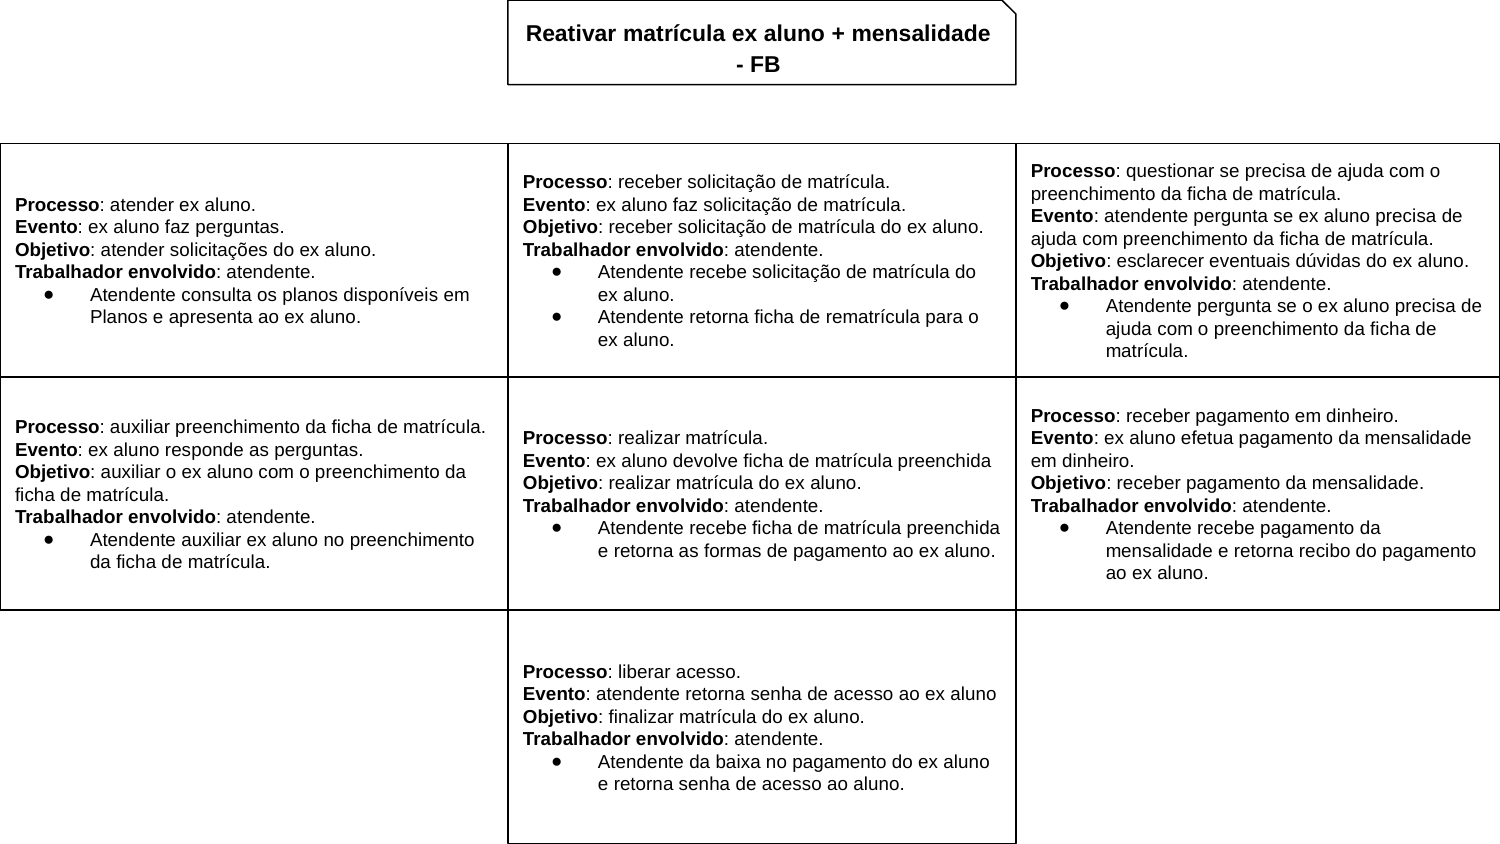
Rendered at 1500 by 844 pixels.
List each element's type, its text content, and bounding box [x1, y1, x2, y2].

text_box Processo: auxiliar preenchimento da ficha de matrícula. Evento: ex aluno responde as perguntas. Objetivo: auxiliar o ex aluno com o preenchimento da ficha de matrícula. Trabalhador envolvido: atendente. Atendente auxiliar ex aluno no preenchimento da ficha de matrícula. [0, 376, 507, 611]
text_box Processo: liberar acesso. Evento: atendente retorna senha de acesso ao ex aluno Objetivo: finalizar matrícula do ex aluno. Trabalhador envolvido: atendente. Atendente da baixa no pagamento do ex aluno e retorna senha de acesso ao aluno. [507, 610, 1016, 844]
text_box Processo: realizar matrícula. Evento: ex aluno devolve ficha de matrícula preenchida Objetivo: realizar matrícula do ex aluno. Trabalhador envolvido: atendente. Atendente recebe ficha de matrícula preenchida e retorna as formas de pagamento ao ex aluno. [507, 376, 1015, 610]
text_box Processo: receber pagamento em dinheiro. Evento: ex aluno efetua pagamento da mensalidade em dinheiro. Objetivo: receber pagamento da mensalidade. Trabalhador envolvido: atendente. Atendente recebe pagamento da mensalidade e retorna recibo do pagamento ao ex aluno. [1015, 376, 1500, 611]
text_box Processo: receber solicitação de matrícula. Evento: ex aluno faz solicitação de matrícula. Objetivo: receber solicitação de matrícula do ex aluno. Trabalhador envolvido: atendente. Atendente recebe solicitação de matrícula do ex aluno. Atendente retorna ficha de rematrícula para o ex aluno. [507, 143, 1015, 376]
text_box Processo: questionar se precisa de ajuda com o preenchimento da ficha de matrícula. Evento: atendente pergunta se ex aluno precisa de ajuda com preenchimento da ficha de matrícula. Objetivo: esclarecer eventuais dúvidas do ex aluno. Trabalhador envolvido: atendente. Atendente pergunta se o ex aluno precisa de ajuda com o preenchimento da ficha de matrícula. [1015, 143, 1500, 376]
text_box Processo: atender ex aluno. Evento: ex aluno faz perguntas. Objetivo: atender solicitações do ex aluno. Trabalhador envolvido: atendente. Atendente consulta os planos disponíveis em Planos e apresenta ao ex aluno. [0, 143, 507, 376]
text_box Reativar matrícula ex aluno + mensalidade - FB [507, 0, 1016, 85]
